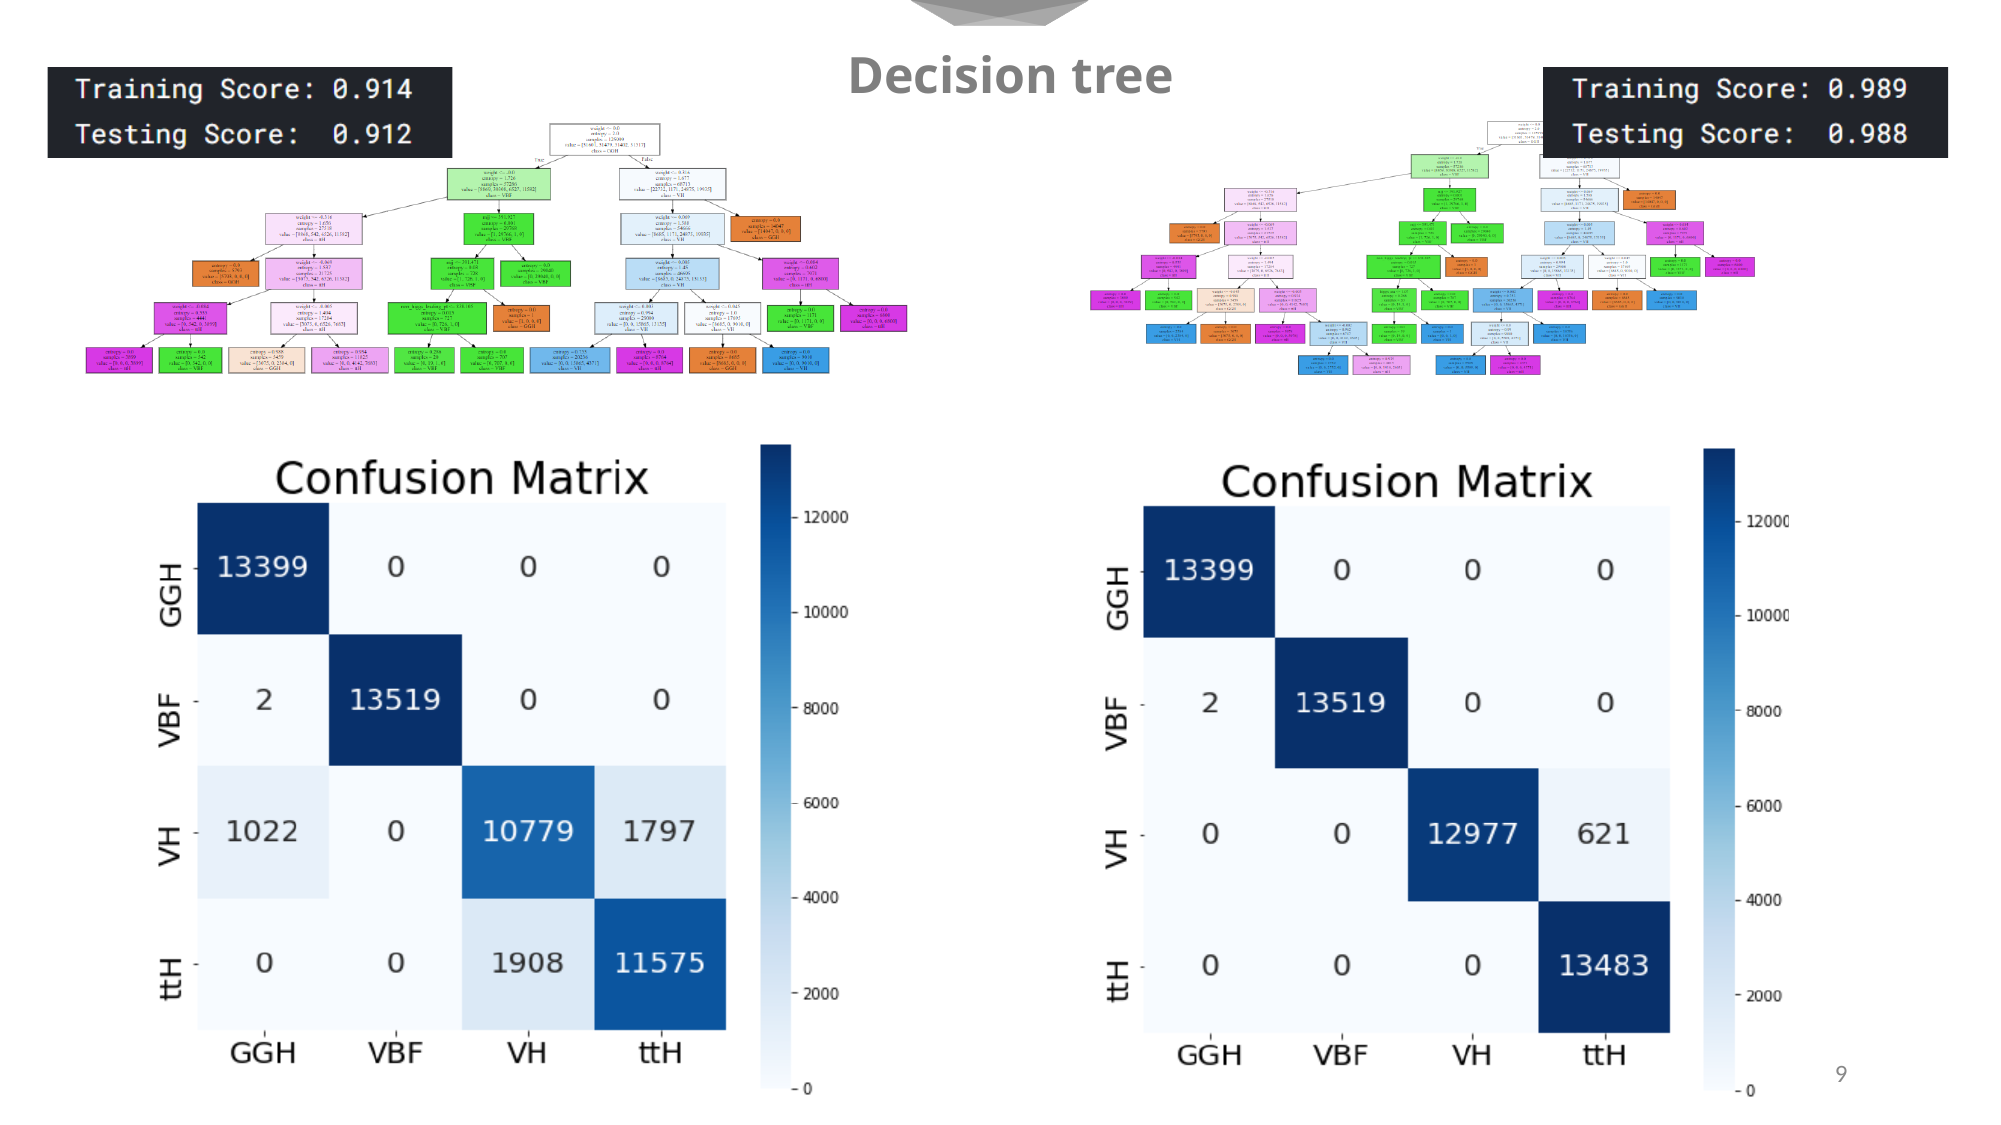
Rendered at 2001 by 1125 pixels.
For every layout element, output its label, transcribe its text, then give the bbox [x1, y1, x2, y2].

picture [1088, 67, 1949, 378]
slide_number ‹#› [1794, 1042, 1863, 1103]
picture [910, 0, 1089, 27]
picture [47, 67, 912, 378]
text_box Decision tree [680, 35, 1341, 173]
picture [1088, 428, 1789, 1104]
picture [134, 428, 859, 1104]
